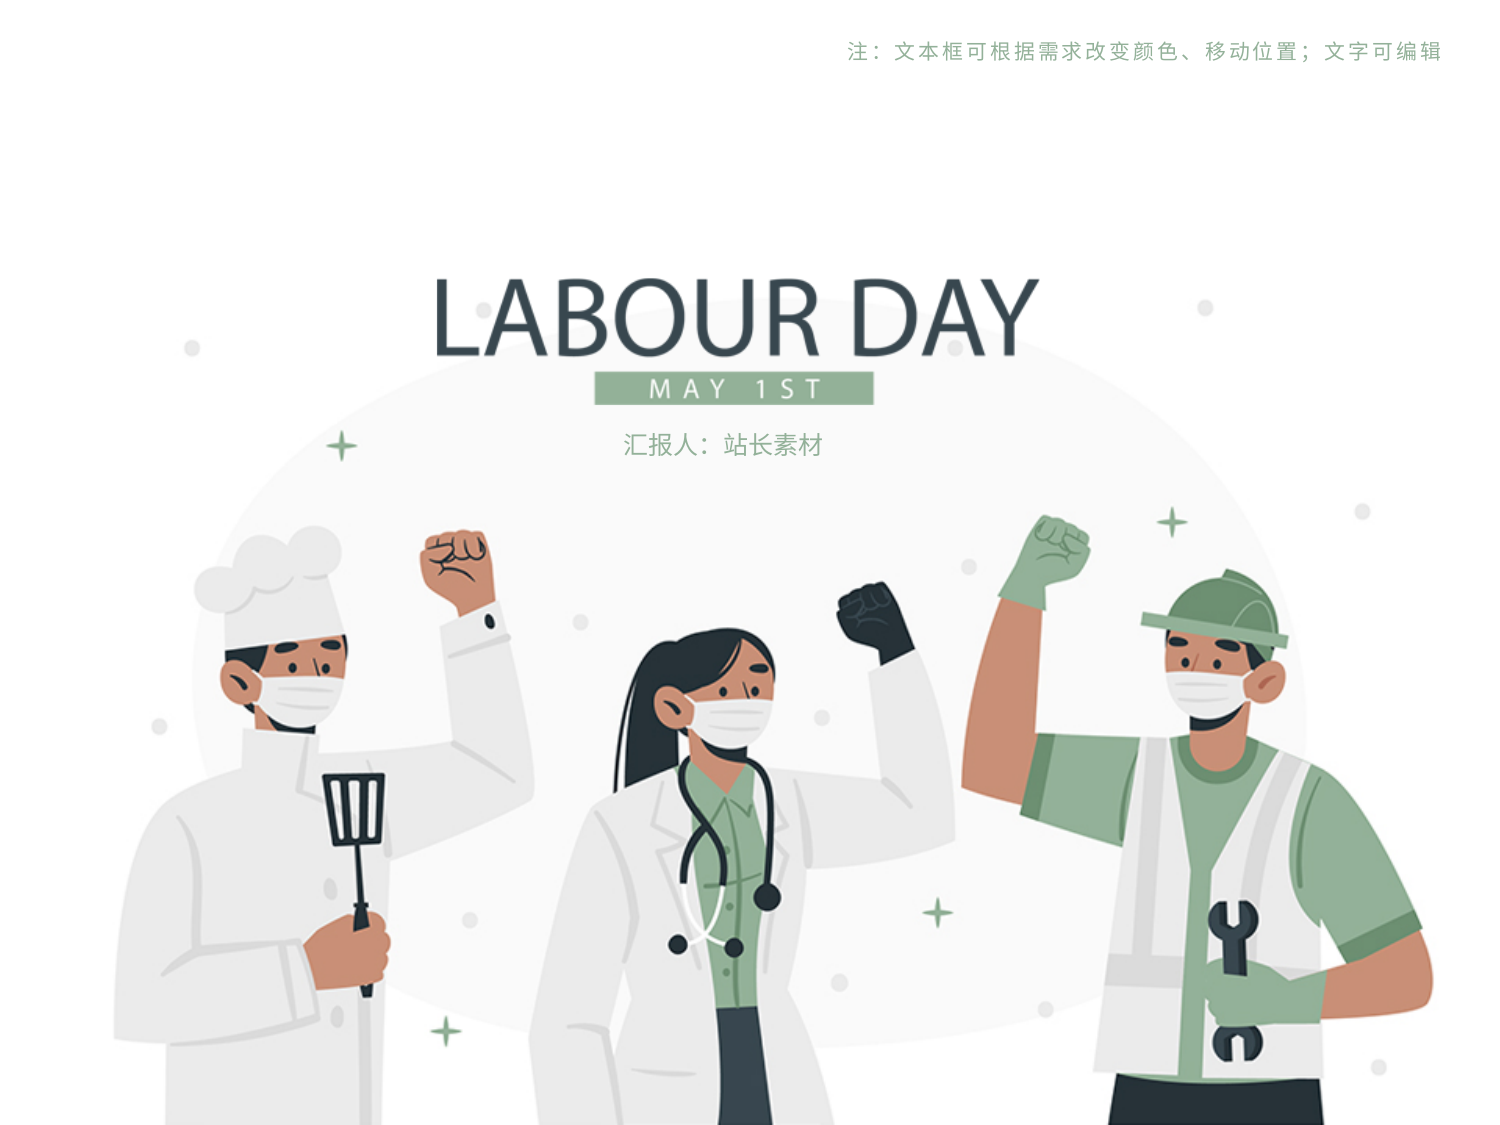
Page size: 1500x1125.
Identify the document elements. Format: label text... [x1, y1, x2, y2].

picture [0, 0, 1500, 1125]
text_box 注：文本框可根据需求改变颜色、移动位置；文字可编辑 [832, 31, 1466, 101]
